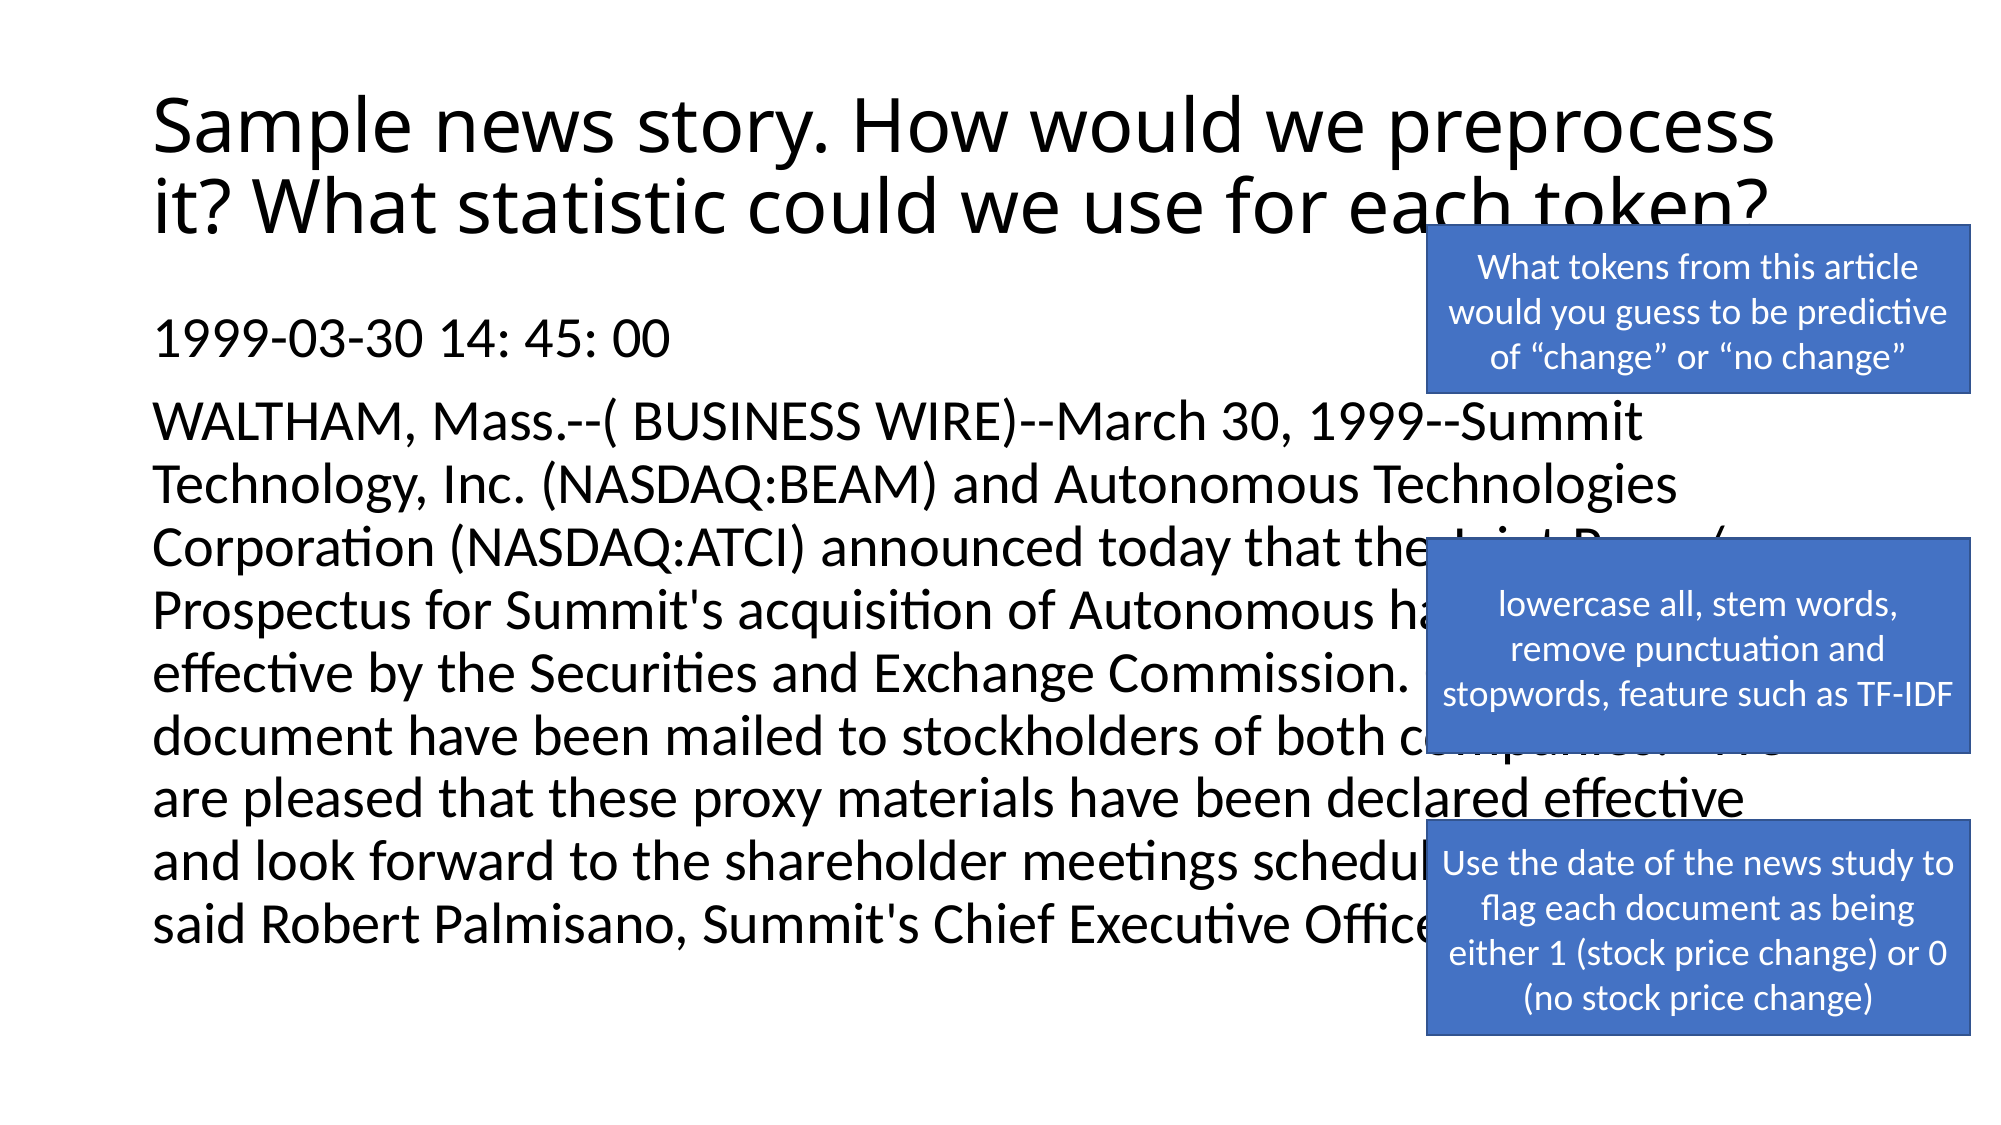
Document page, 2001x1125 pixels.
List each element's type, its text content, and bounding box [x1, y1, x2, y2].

text_box What tokens from this article would you guess to be predictive of “change” or “no change” [1426, 224, 1971, 394]
text_box lowercase all, stem words, remove punctuation and stopwords, feature such as TF-IDF [1426, 537, 1971, 754]
list 1999-03-30 14: 45: 00 WALTHAM, Mass.--( BUSINESS WIRE)--March 30, 1999--Summit Technology, Inc. (NASDAQ:BEAM) and Autonomous Technologies Corporation (NASDAQ:ATCI) announced today that the Joint Proxy/ Prospectus for Summit's acquisition of Autonomous has been declared effective by the Securities and Exchange Commission. Copies of the document have been mailed to stockholders of both companies. "We are pleased that these proxy materials have been declared effective and look forward to the shareholder meetings scheduled for April 29," said Robert Palmisano, Summit's Chief Executive Officer. [137, 299, 1863, 1014]
text_box Use the date of the news study to flag each document as being either 1 (stock price change) or 0 (no stock price change) [1426, 819, 1971, 1036]
title Sample news story. How would we preprocess it? What statistic could we use for each token? [137, 59, 1863, 278]
